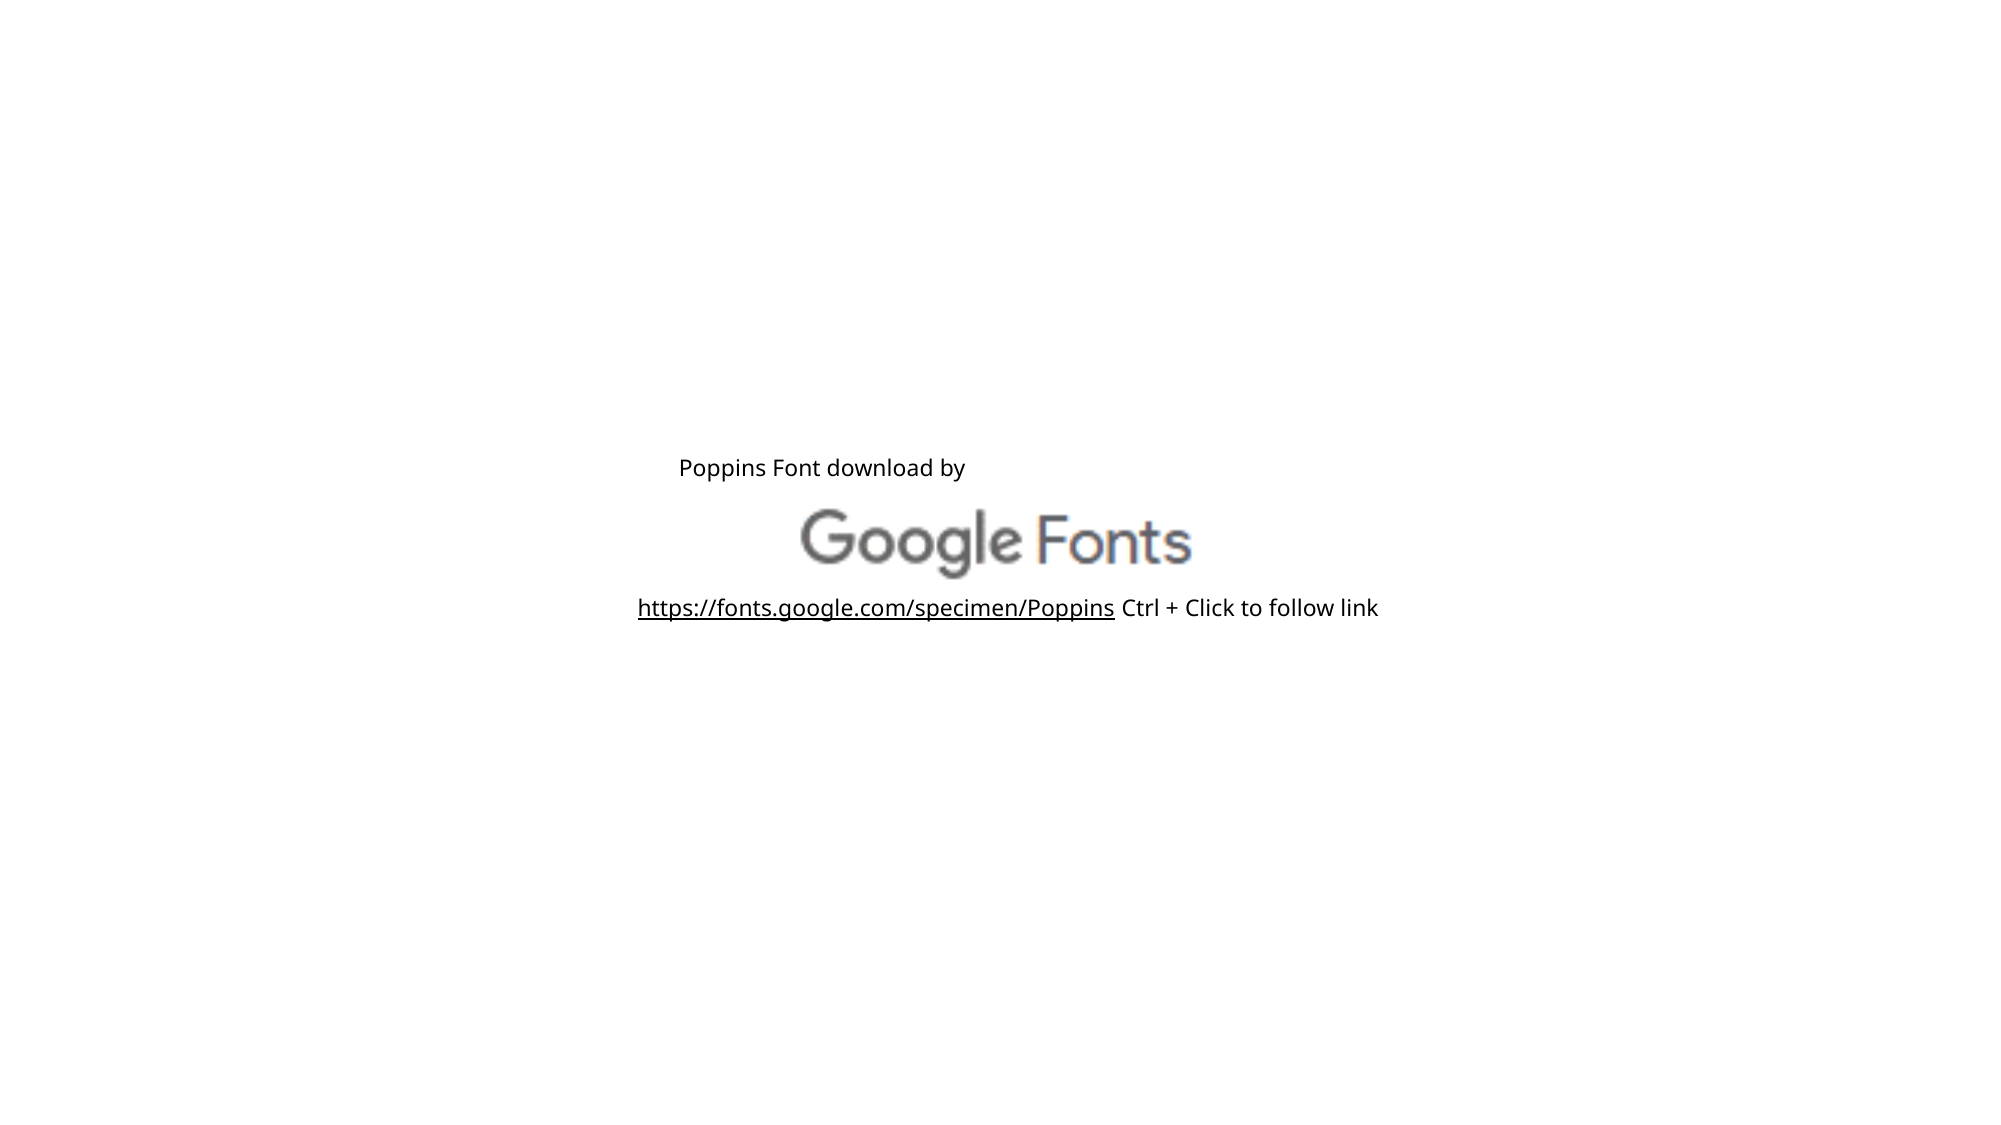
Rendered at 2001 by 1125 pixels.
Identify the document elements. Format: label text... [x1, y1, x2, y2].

picture [787, 483, 1213, 595]
text_box https://fonts.google.com/specimen/Poppins Ctrl + Click to follow link [622, 585, 1394, 632]
text_box Poppins Font download by [664, 446, 1111, 489]
